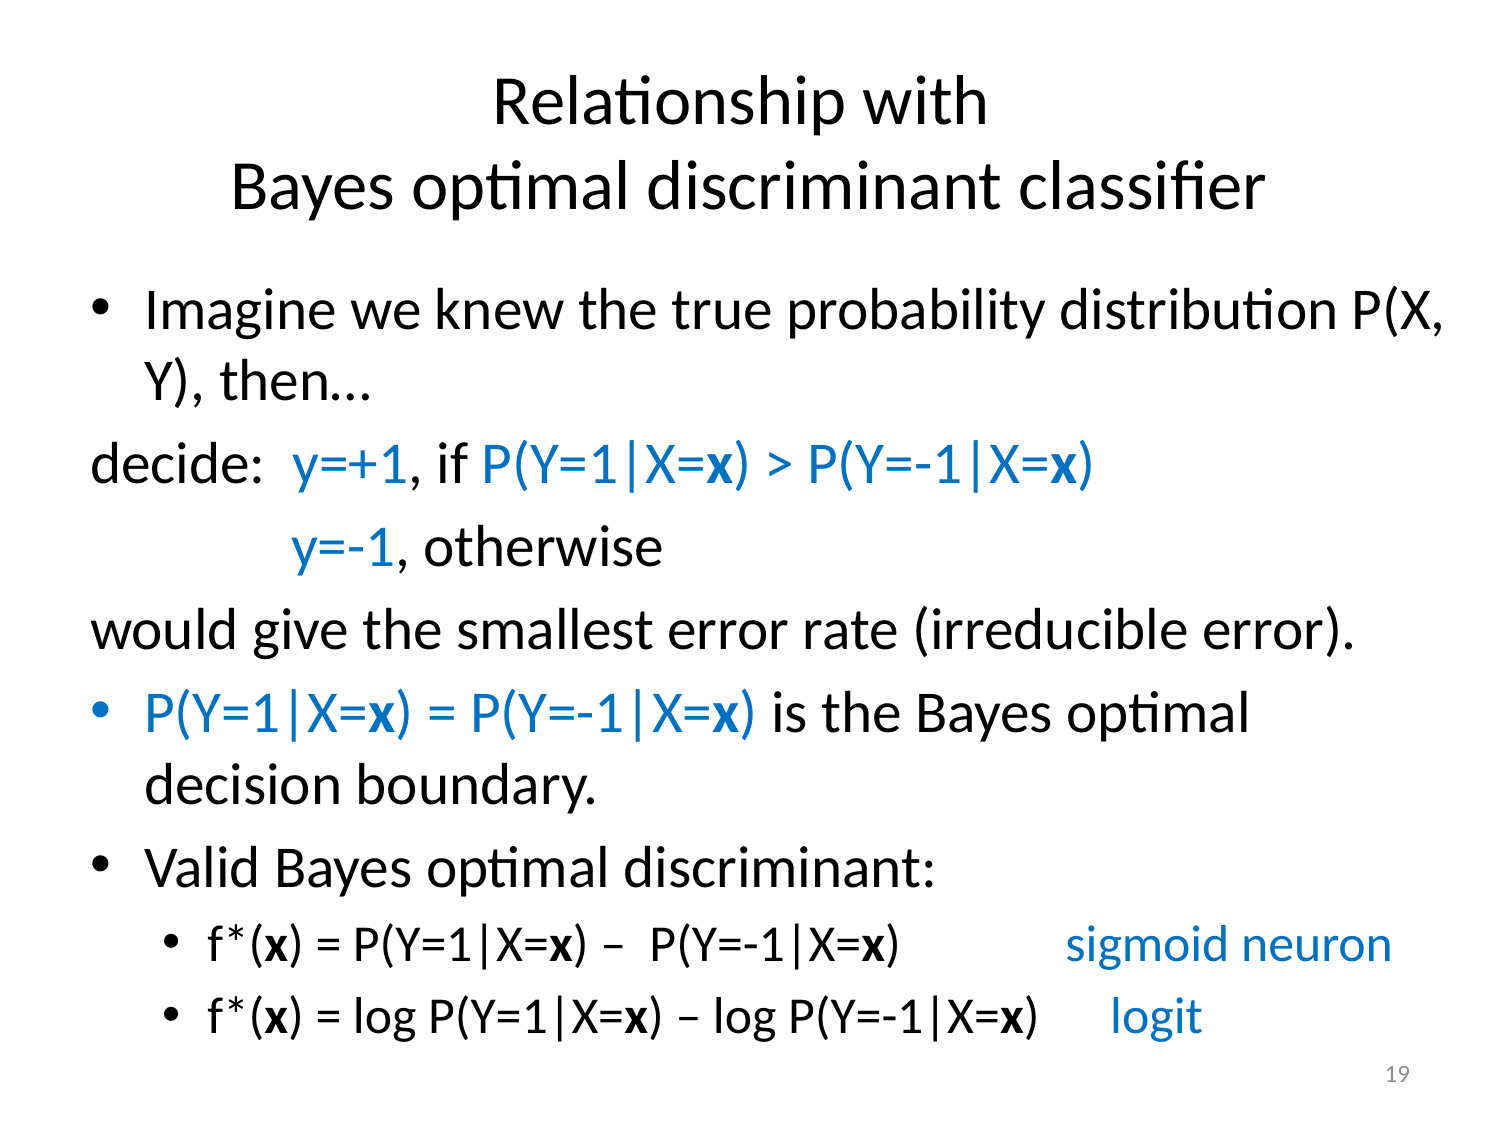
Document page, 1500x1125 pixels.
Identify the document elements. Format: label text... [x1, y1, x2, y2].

slide_number 19 [1074, 1042, 1425, 1103]
list Imagine we knew the true probability distribution P(X, Y), then… decide: y=+1, if P(Y=1|X=x) > P(Y=-1|X=x) y=-1, otherwise would give the smallest error rate (irreducible error). P(Y=1|X=x) = P(Y=-1|X=x) is the Bayes optimal decision boundary. Valid Bayes optimal discriminant: f*(x) = P(Y=1|X=x) – P(Y=-1|X=x) sigmoid neuron f*(x) = log P(Y=1|X=x) – log P(Y=-1|X=x) logit [75, 262, 1475, 1063]
title Relationship with Bayes optimal discriminant classifier [75, 45, 1425, 233]
